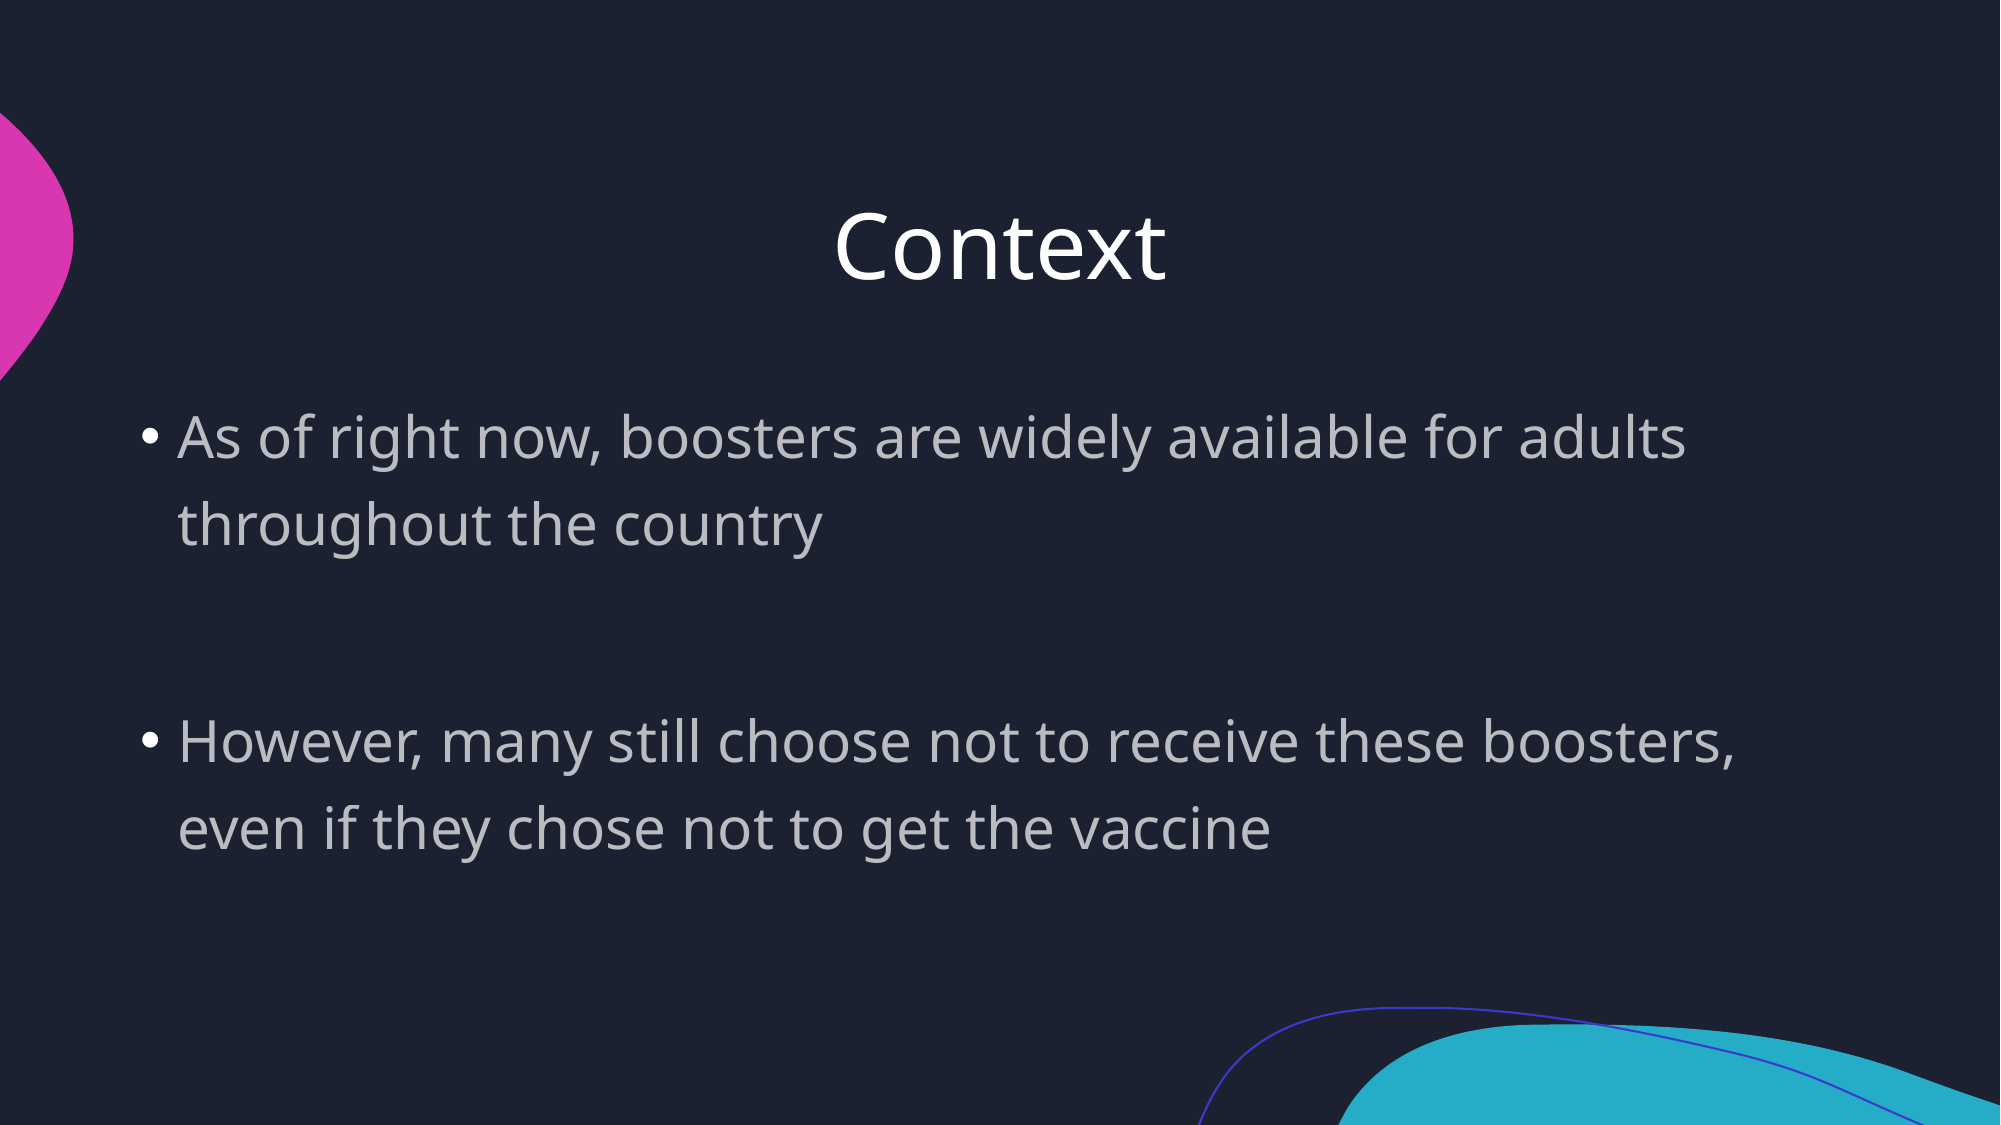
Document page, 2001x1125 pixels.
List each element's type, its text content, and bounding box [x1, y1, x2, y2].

title Context [125, 125, 1875, 375]
list As of right now, boosters are widely available for adults throughout the country However, many still choose not to receive these boosters, even if they chose not to get the vaccine [125, 375, 1875, 1002]
